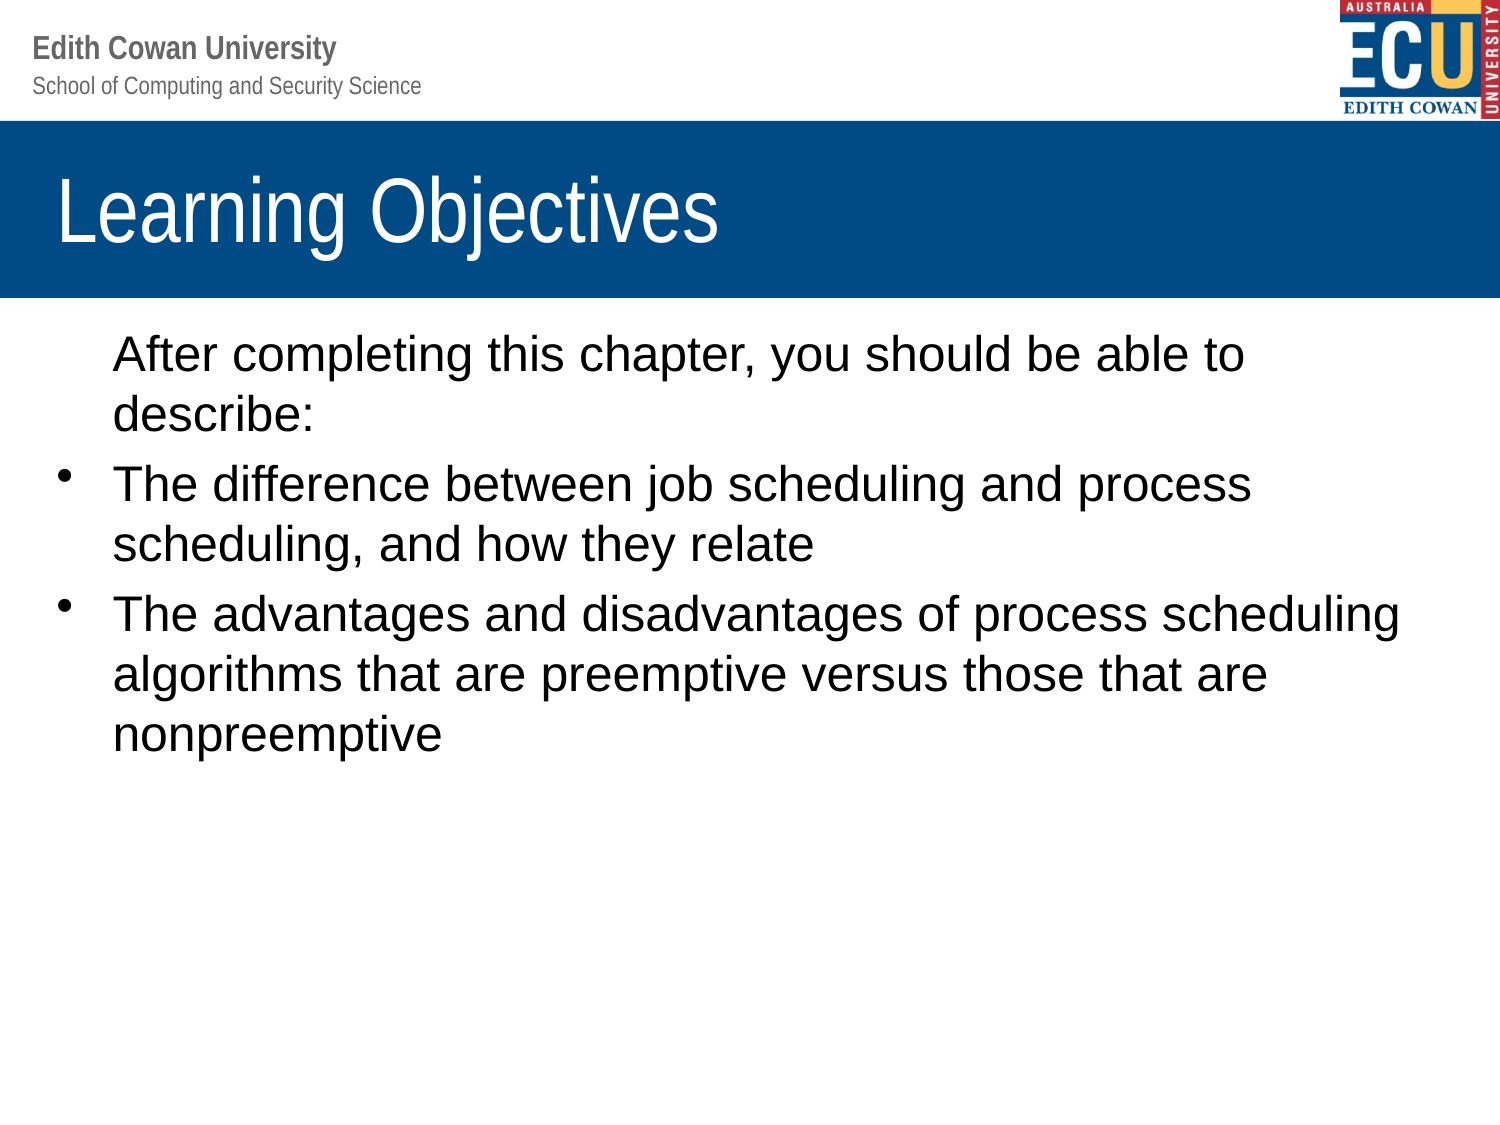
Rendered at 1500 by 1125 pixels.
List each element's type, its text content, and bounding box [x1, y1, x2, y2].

title Learning Objectives [40, 123, 1460, 289]
list After completing this chapter, you should be able to describe: The difference between job scheduling and process scheduling, and how they relate The advantages and disadvantages of process scheduling algorithms that are preemptive versus those that are nonpreemptive [40, 314, 1460, 951]
picture [1340, 0, 1500, 119]
